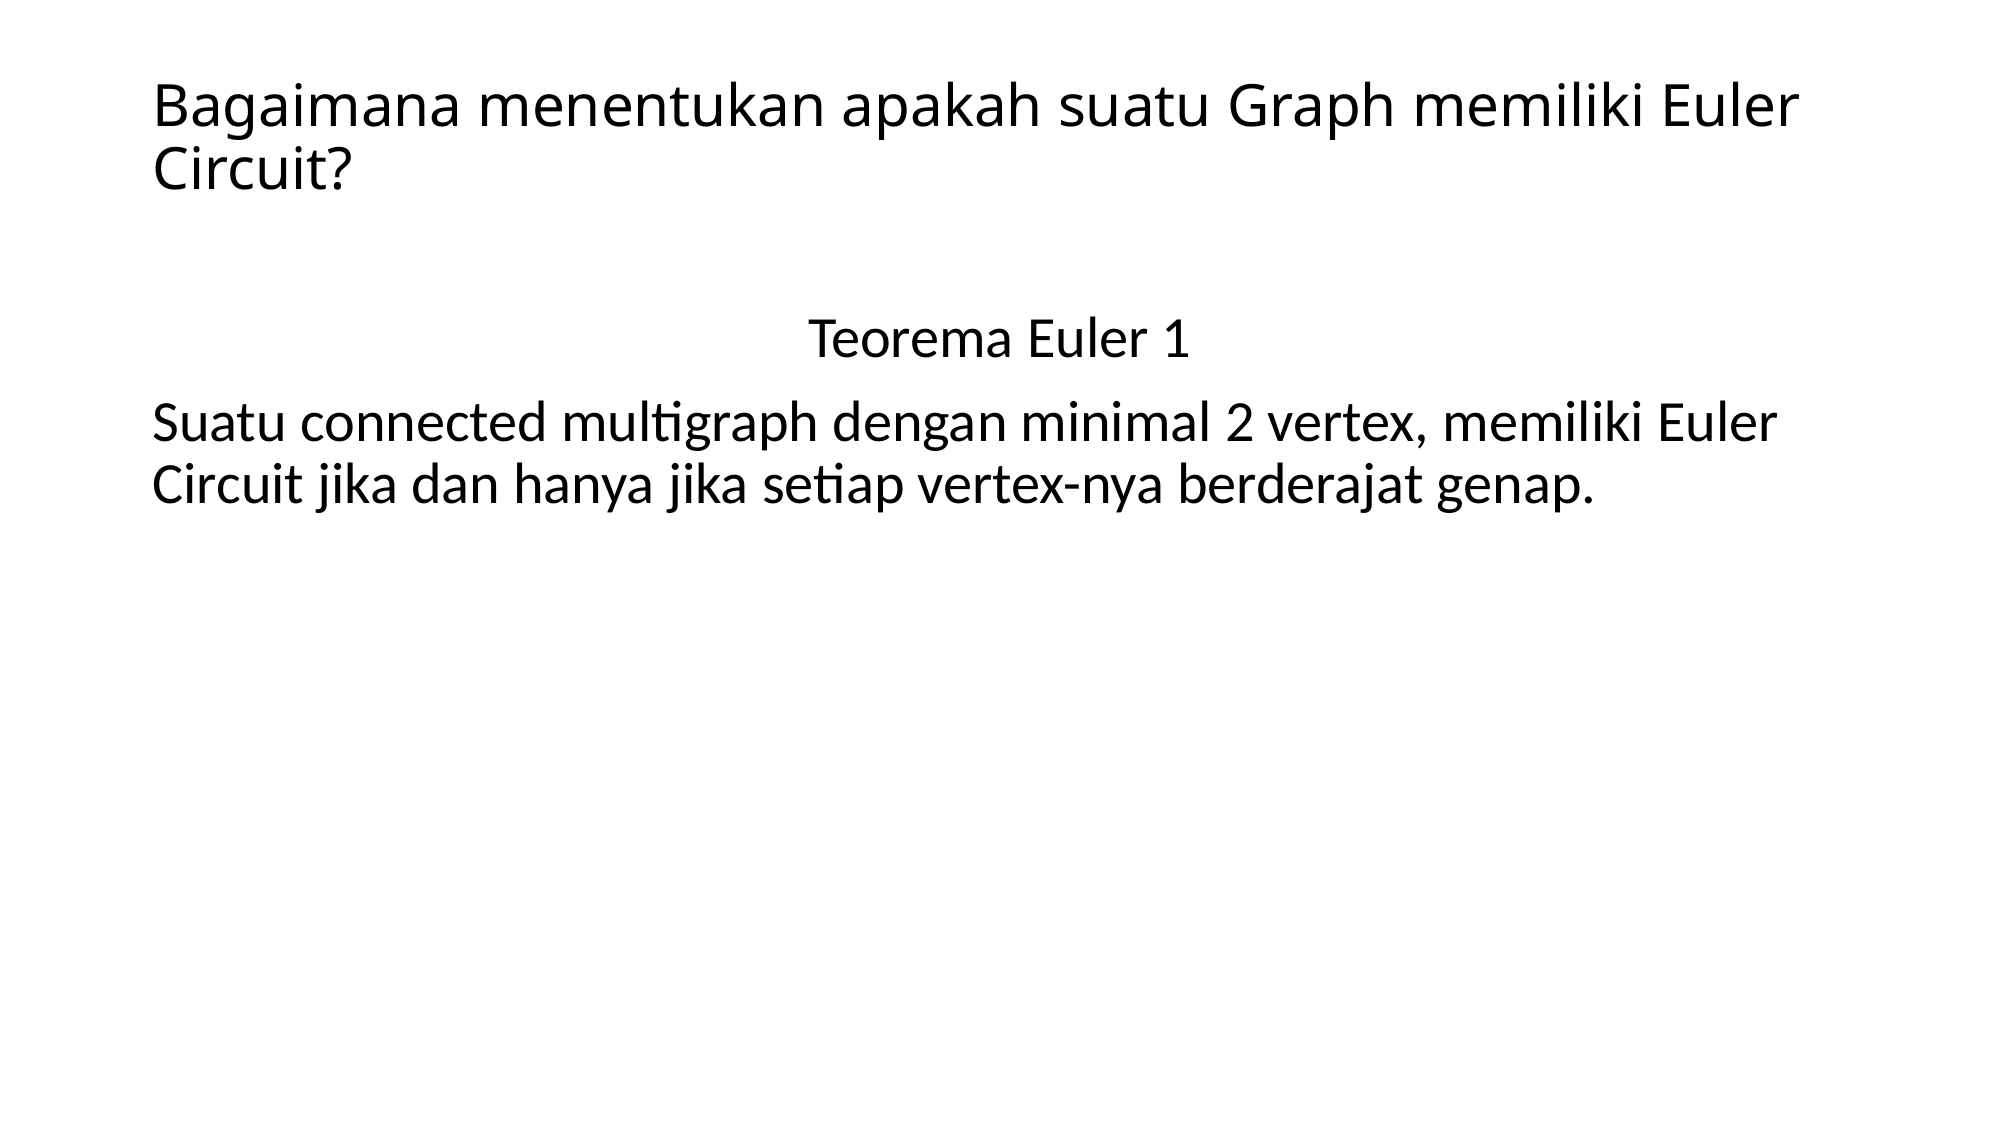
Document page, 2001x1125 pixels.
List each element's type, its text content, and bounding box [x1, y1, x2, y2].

list Teorema Euler 1 Suatu connected multigraph dengan minimal 2 vertex, memiliki Euler Circuit jika dan hanya jika setiap vertex-nya berderajat genap. [137, 299, 1863, 722]
title Bagaimana menentukan apakah suatu Graph memiliki Euler Circuit? [137, 59, 1863, 218]
